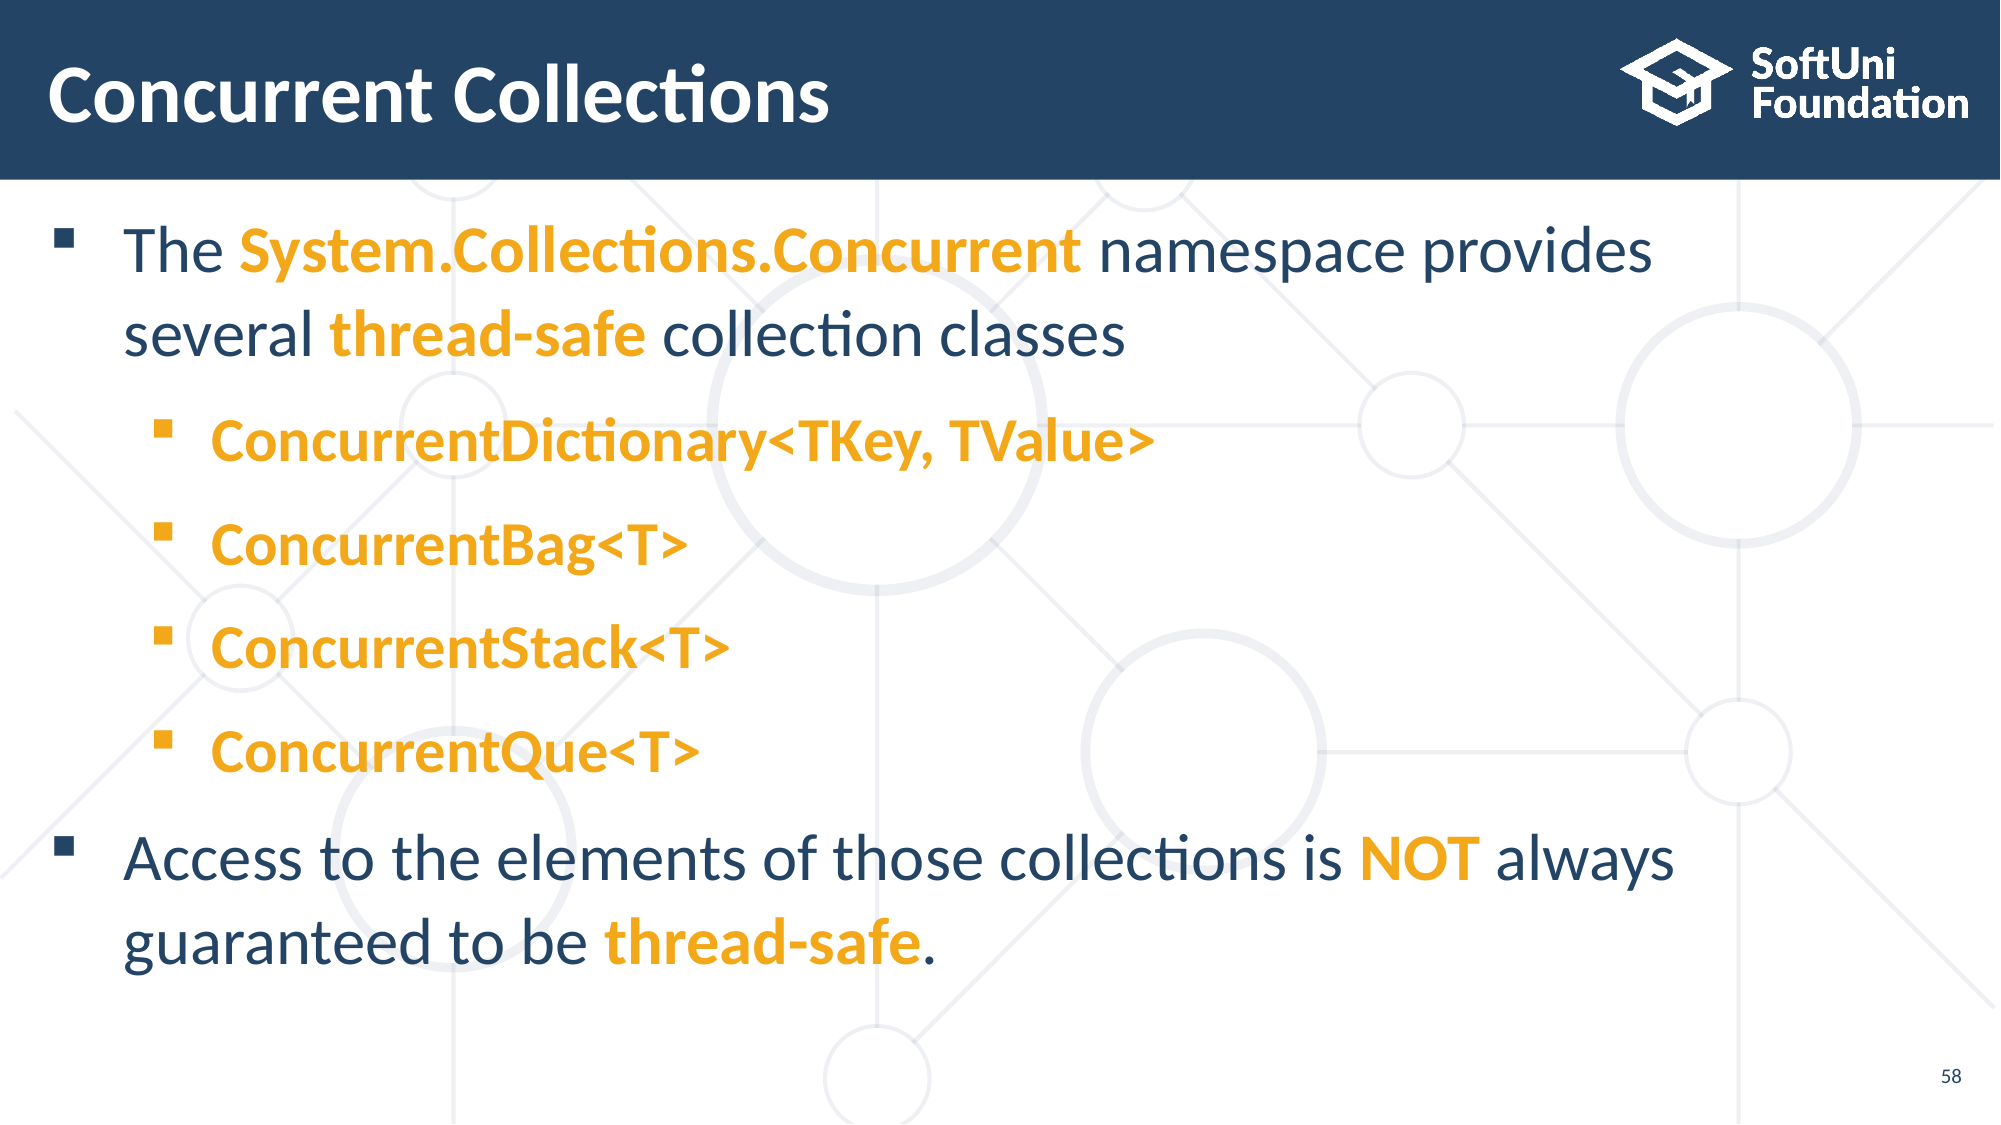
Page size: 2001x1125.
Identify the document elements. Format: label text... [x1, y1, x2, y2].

list The System.Collections.Concurrent namespace provides several thread-safe collection classes ConcurrentDictionary<TKey, TValue> ConcurrentBag<T> ConcurrentStack<T> ConcurrentQue<T> Access to the elements of those collections is NOT always guaranteed to be thread-safe. [31, 196, 1970, 1050]
slide_number 58 [1897, 1049, 1968, 1101]
title Concurrent Collections [31, 16, 1591, 162]
picture [1619, 38, 1968, 126]
